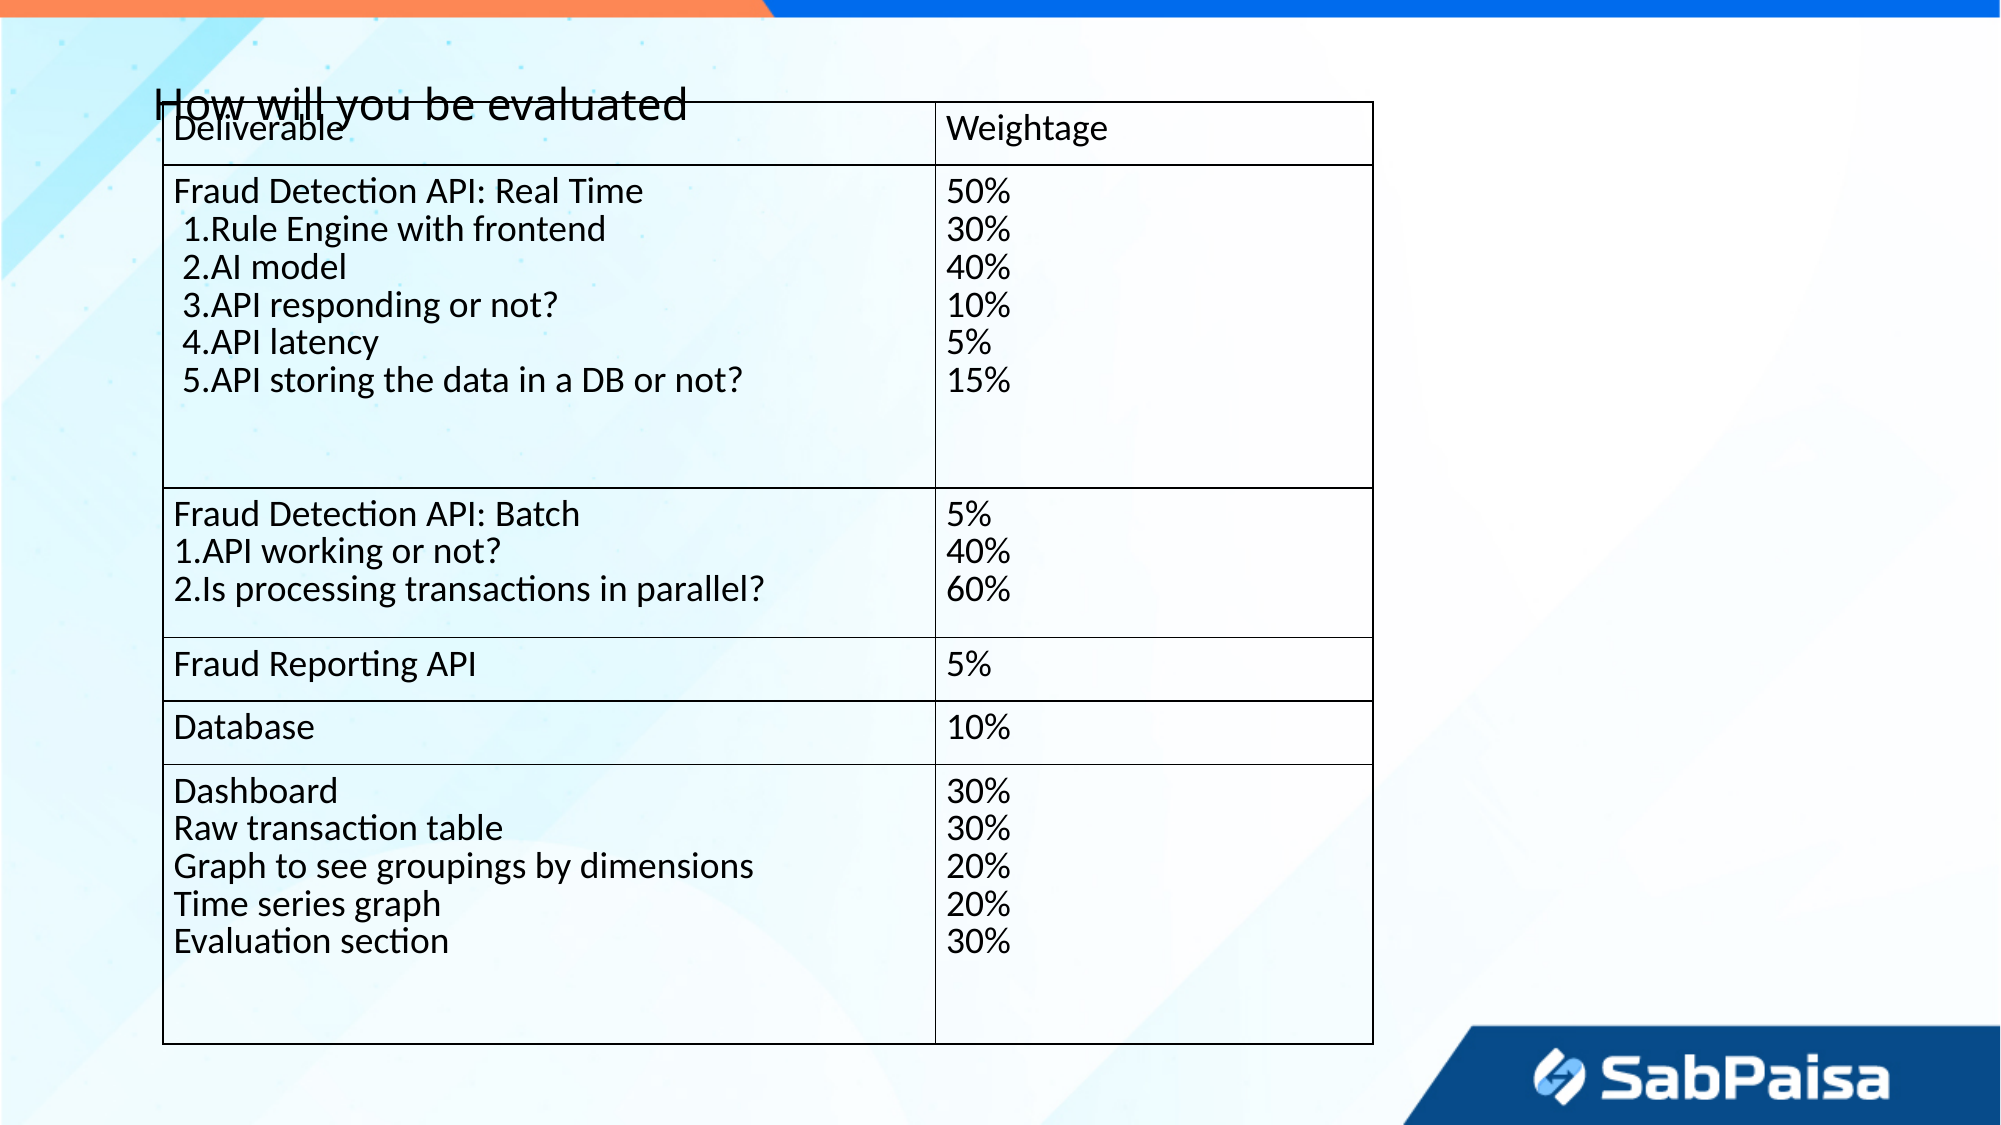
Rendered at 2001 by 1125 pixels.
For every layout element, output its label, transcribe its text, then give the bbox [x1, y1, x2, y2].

table_cell 50% 30% 40% 10% 5% 15% [936, 166, 1372, 487]
table_cell Fraud Reporting API [164, 638, 935, 700]
table_header Deliverable [164, 103, 935, 164]
table_cell Fraud Detection API: Batch 1.API working or not? 2.Is processing transactions in parallel? [164, 489, 935, 637]
picture [0, 0, 2001, 1125]
title How will you be evaluated [137, 74, 1369, 138]
table_cell 10% [936, 702, 1372, 764]
table_cell 5% [936, 638, 1372, 700]
table_cell 30% 30% 20% 20% 30% [936, 765, 1372, 1043]
table_cell 5% 40% 60% [936, 489, 1372, 637]
table_cell Fraud Detection API: Real Time 1.Rule Engine with frontend 2.AI model 3.API responding or not? 4.API latency 5.API storing the data in a DB or not? [164, 166, 935, 487]
table_header Weightage [936, 103, 1372, 164]
table_cell Database [164, 702, 935, 764]
table_cell Dashboard Raw transaction table Graph to see groupings by dimensions Time series graph Evaluation section [164, 765, 935, 1043]
